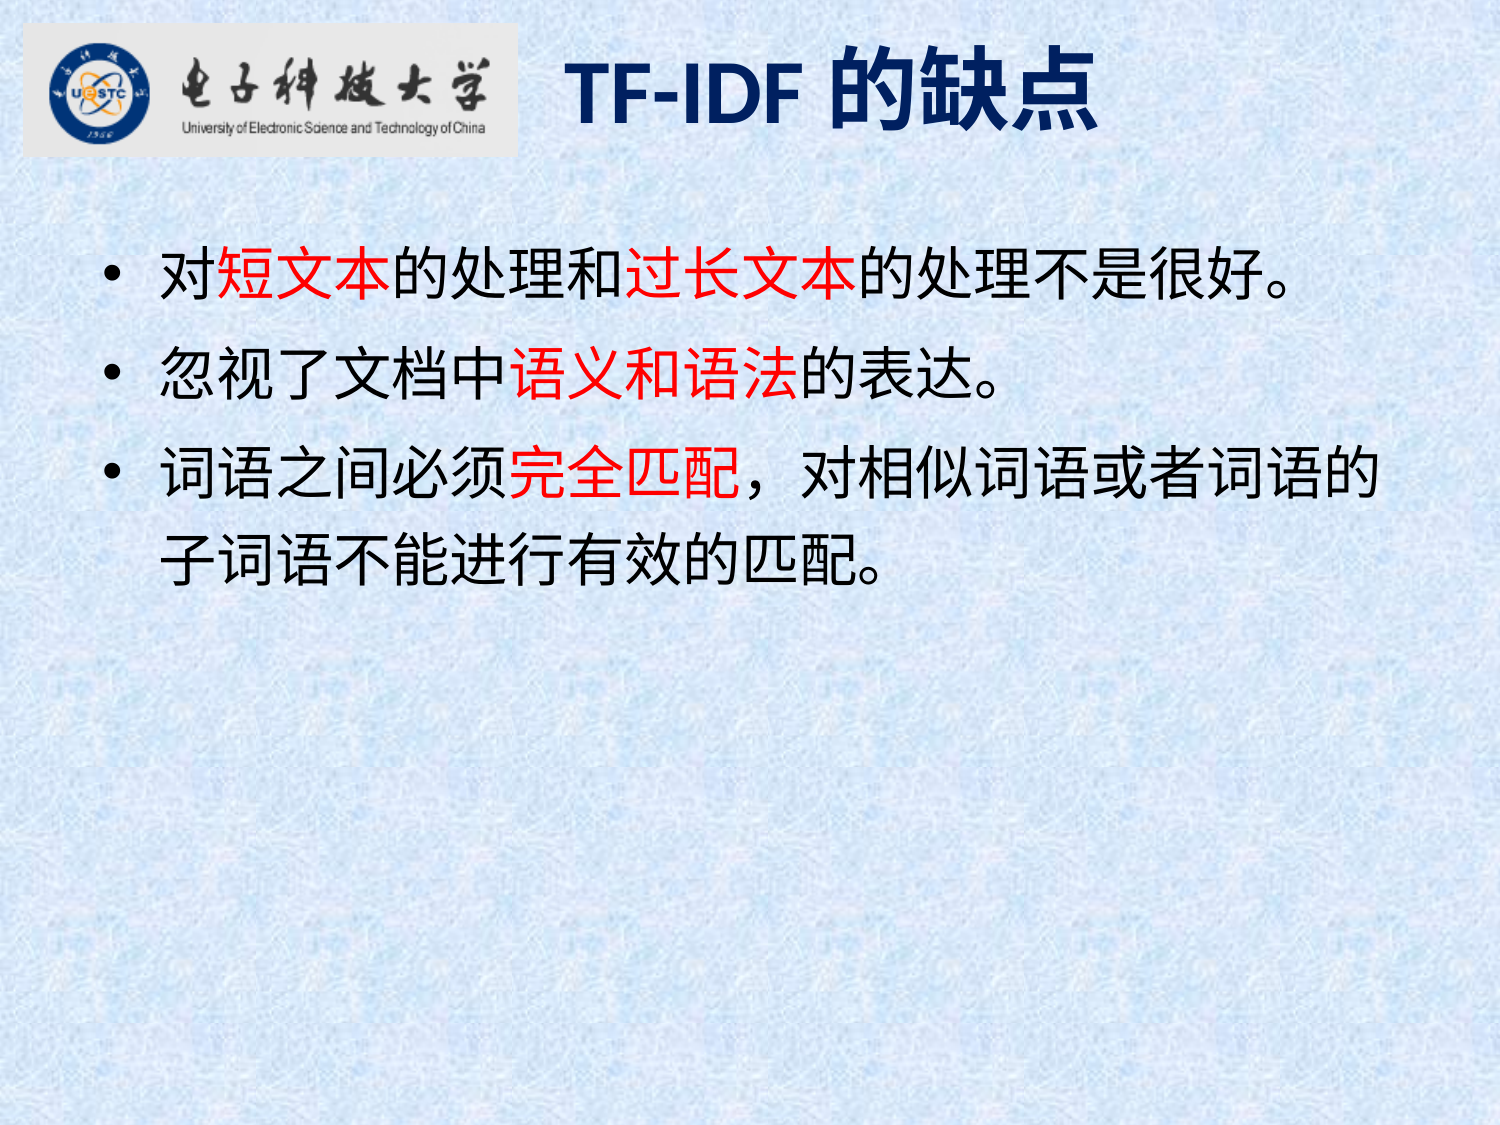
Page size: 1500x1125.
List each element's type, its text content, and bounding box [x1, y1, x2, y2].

title TF-IDF的缺点 [549, 24, 1400, 175]
picture [0, 0, 1500, 1125]
list 对短文本的处理和过长文本的处理不是很好。 忽视了文档中语义和语法的表达。 词语之间必须完全匹配，对相似词语或者词语的子词语不能进行有效的匹配。 [87, 212, 1425, 951]
